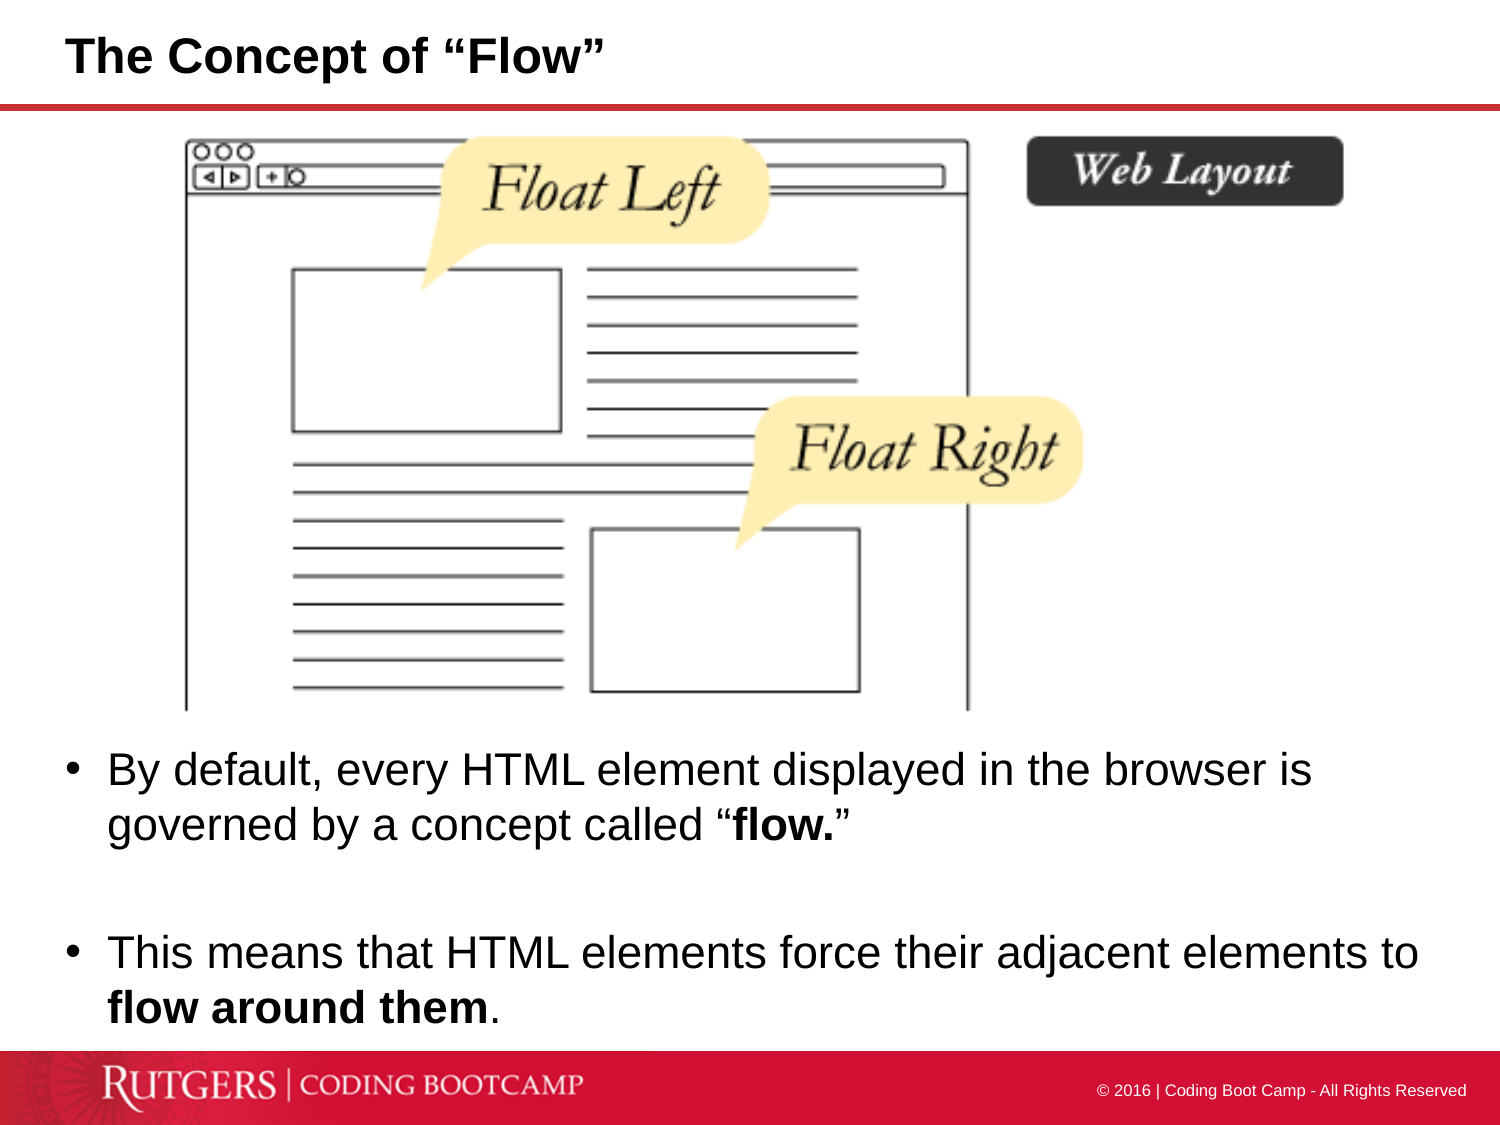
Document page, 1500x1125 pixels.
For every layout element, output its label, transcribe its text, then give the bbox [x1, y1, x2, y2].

text_box By default, every HTML element displayed in the browser is governed by a concept called “flow.” This means that HTML elements force their adjacent elements to flow around them. [49, 724, 1463, 1050]
picture [149, 119, 1362, 725]
text_box The Concept of “Flow” [50, 16, 913, 91]
picture [0, 1051, 650, 1125]
